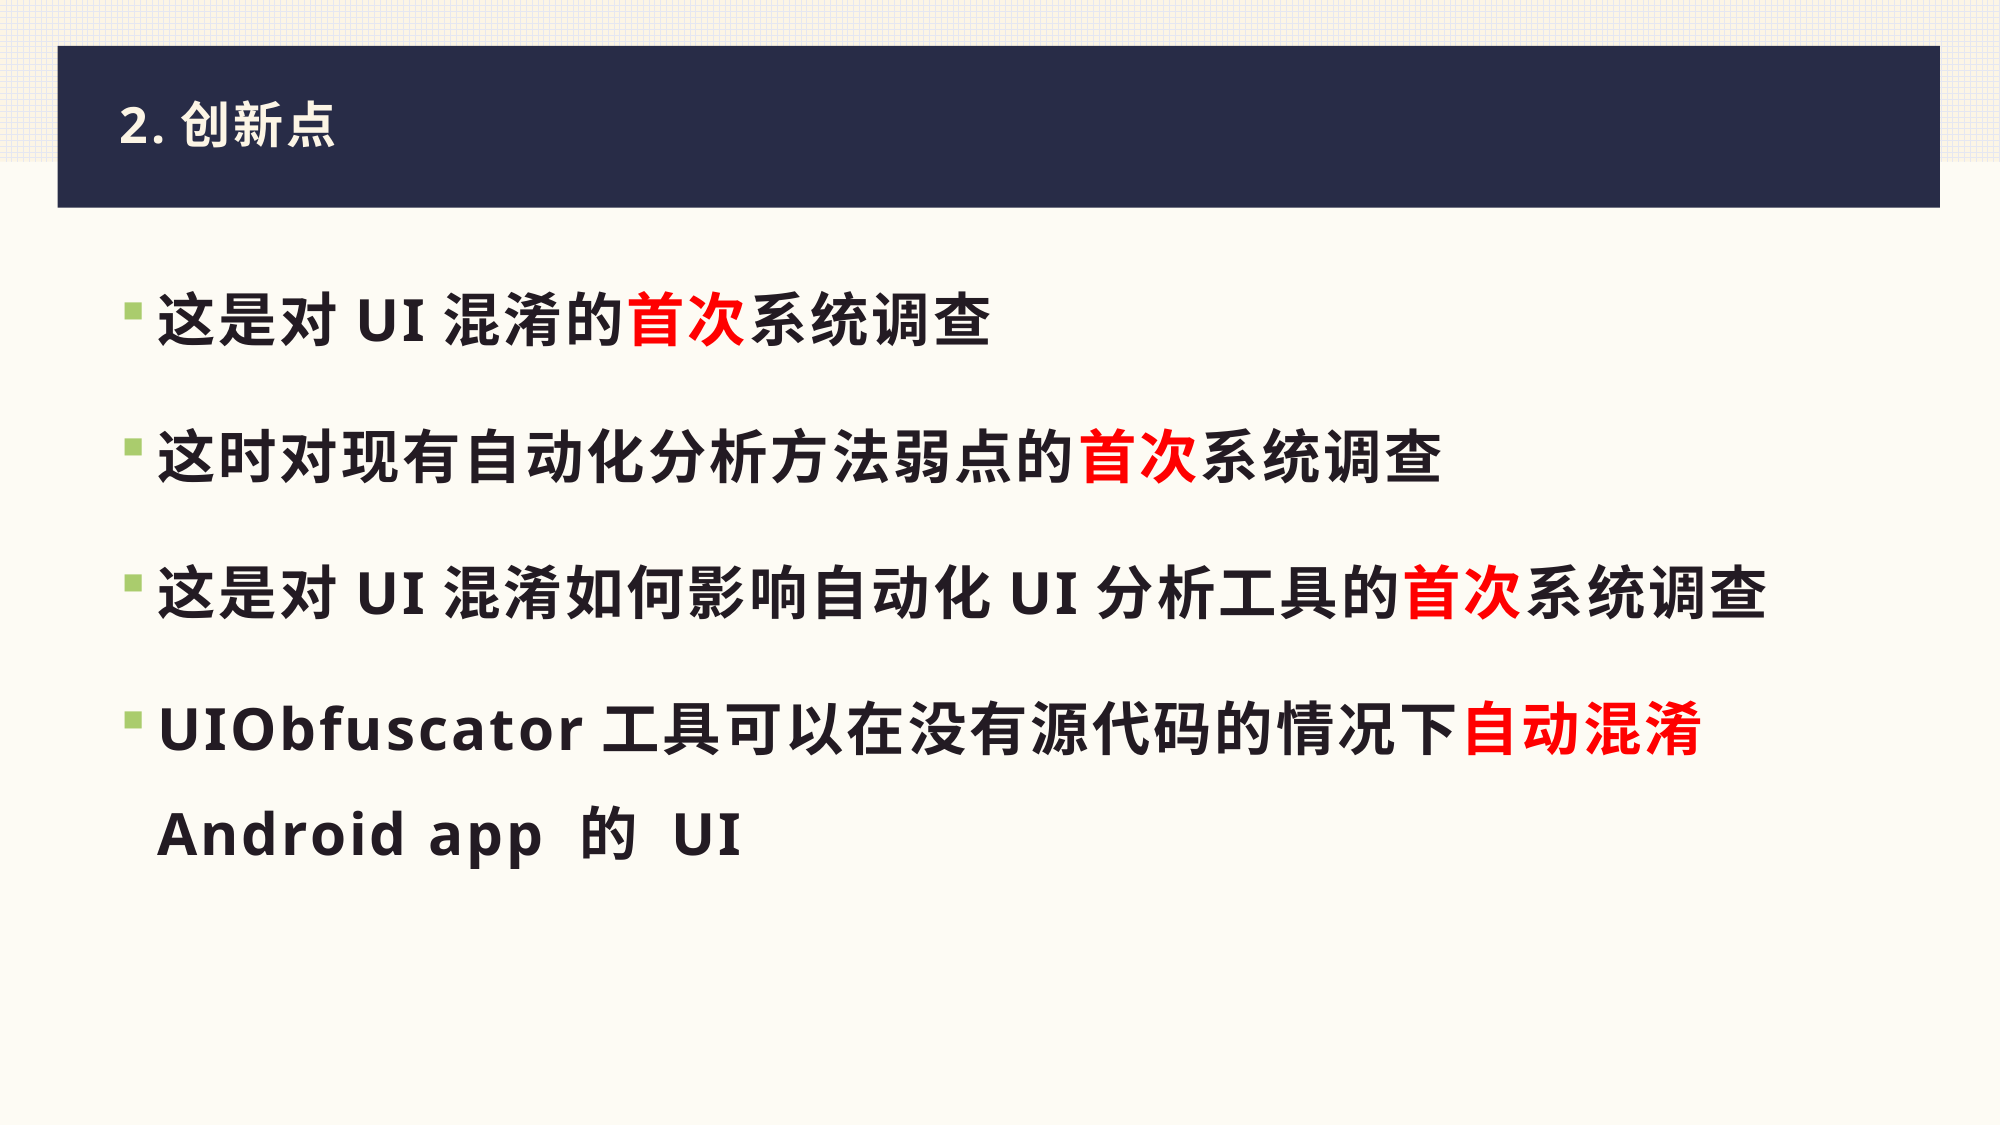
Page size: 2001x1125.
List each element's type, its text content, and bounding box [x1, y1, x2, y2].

list 这是对UI混淆的首次系统调查 这时对现有自动化分析方法弱点的首次系统调查 这是对UI混淆如何影响自动化UI分析工具的首次系统调查 UIObfuscator工具可以在没有源代码的情况下自动混淆 Android app 的 UI [104, 241, 1821, 1014]
title 2.创新点 [104, 79, 1894, 176]
